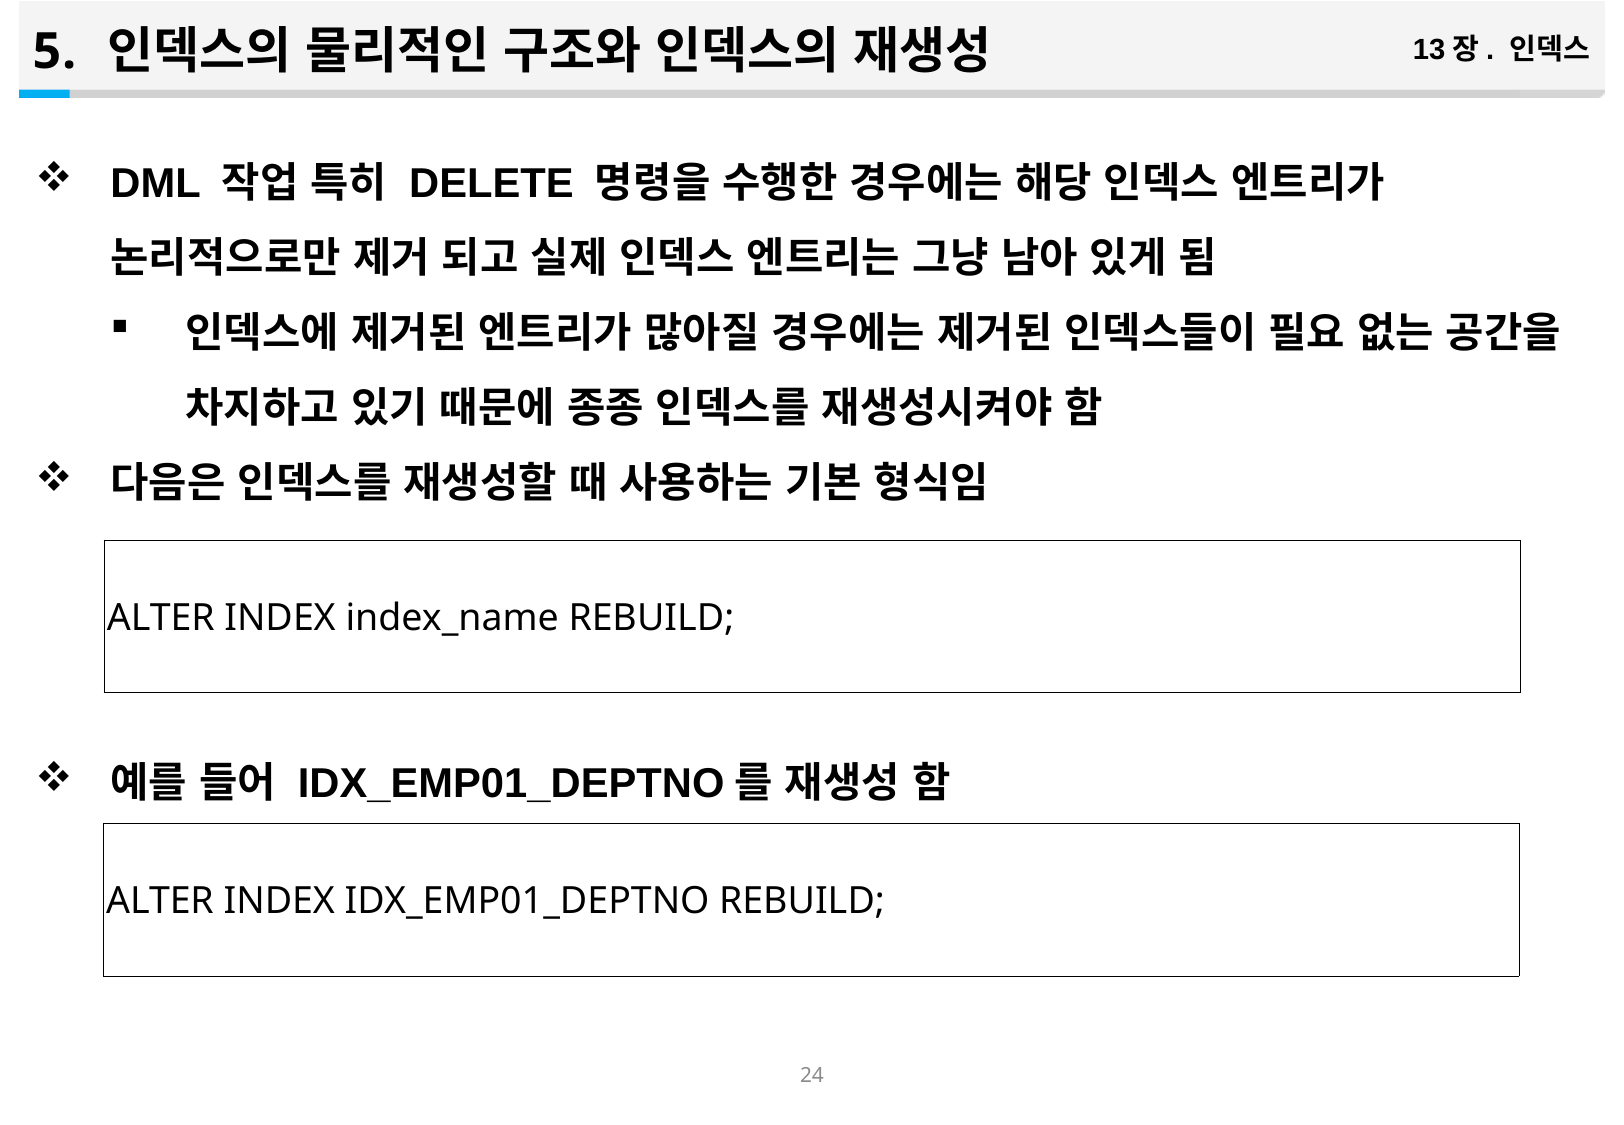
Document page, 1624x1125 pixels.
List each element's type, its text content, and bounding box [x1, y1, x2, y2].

list 인덱스의 물리적인 구조와 인덱스의 재생성 [17, 11, 1167, 85]
table_header ALTER INDEX index_name REBUILD; [105, 541, 1520, 692]
table_header ALTER INDEX IDX_EMP01_DEPTNO REBUILD; [104, 824, 1519, 976]
text_box 13장. 인덱스 [1398, 22, 1606, 73]
text_box DML 작업 특히 DELETE 명령을 수행한 경우에는 해당 인덱스 엔트리가 논리적으로만 제거 되고 실제 인덱스 엔트리는 그냥 남아 있게 됨 인덱스에 제거된 엔트리가 많아질 경우에는 제거된 인덱스들이 필요 없는 공간을 차지하고 있기 때문에 종종 인덱스를 재생성시켜야 함 다음은 인덱스를 재생성할 때 사용하는 기본 형식임 예를 들어 IDX_EMP01_DEPTNO를 재생성 함 [20, 123, 1602, 814]
slide_number 23 [622, 1045, 1002, 1106]
picture [19, 1, 1605, 98]
